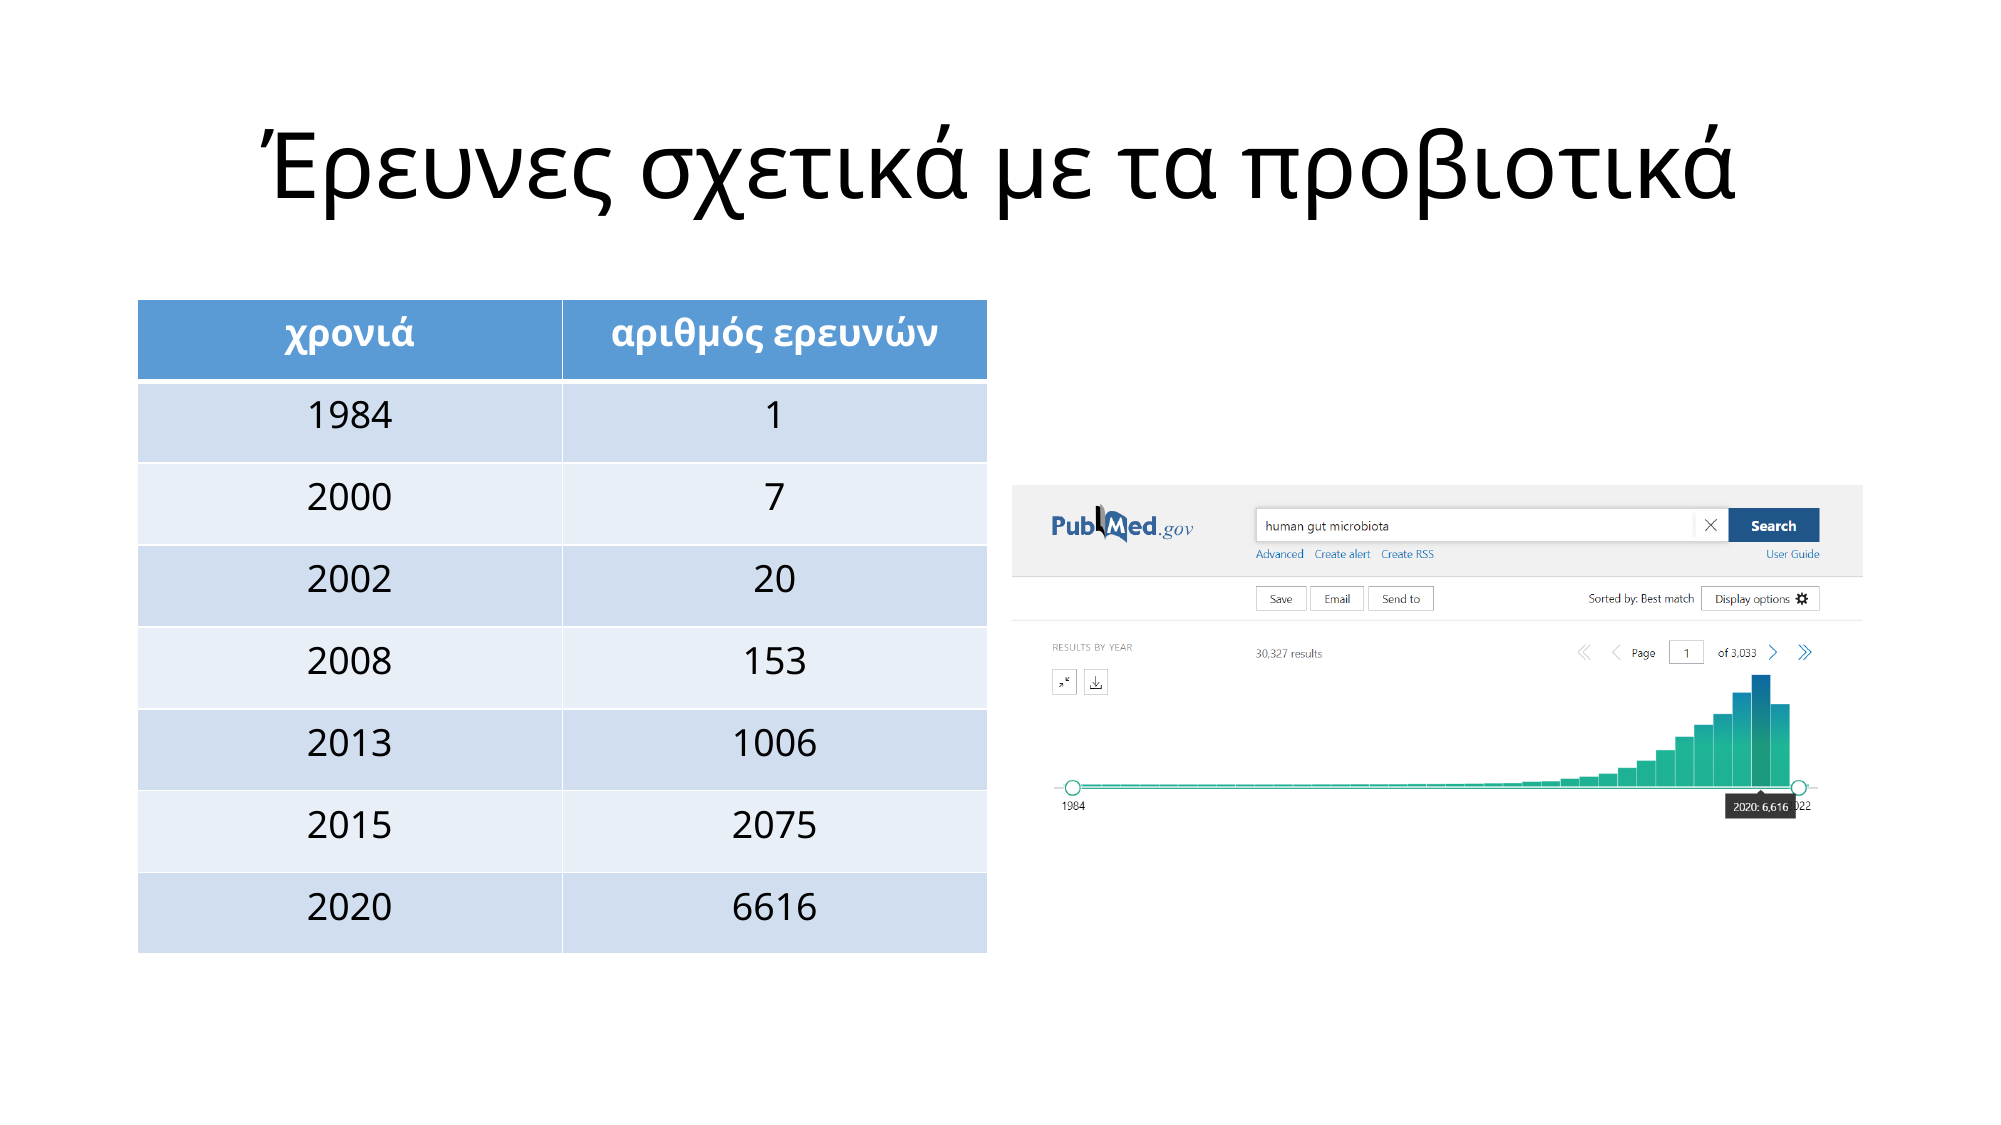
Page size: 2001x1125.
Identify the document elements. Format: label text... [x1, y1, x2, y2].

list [1012, 485, 1863, 827]
table_cell 153 [563, 628, 987, 708]
table_header χρονιά [138, 300, 562, 379]
table_cell 2002 [138, 546, 562, 626]
table_cell 6616 [563, 873, 987, 953]
table_cell 2015 [138, 791, 562, 872]
table_cell 2075 [563, 791, 987, 872]
table_cell 2013 [138, 710, 562, 790]
title Έρευνες σχετικά με τα προβιοτικά [137, 59, 1863, 278]
table_header αριθμός ερευνών [563, 300, 987, 379]
table_cell 7 [563, 464, 987, 544]
table_cell 2008 [138, 628, 562, 708]
table_cell 1 [563, 384, 987, 462]
table_cell 1984 [138, 384, 562, 462]
table_cell 2000 [138, 464, 562, 544]
table_cell 2020 [138, 873, 562, 953]
table_cell 20 [563, 546, 987, 626]
table_cell 1006 [563, 710, 987, 790]
